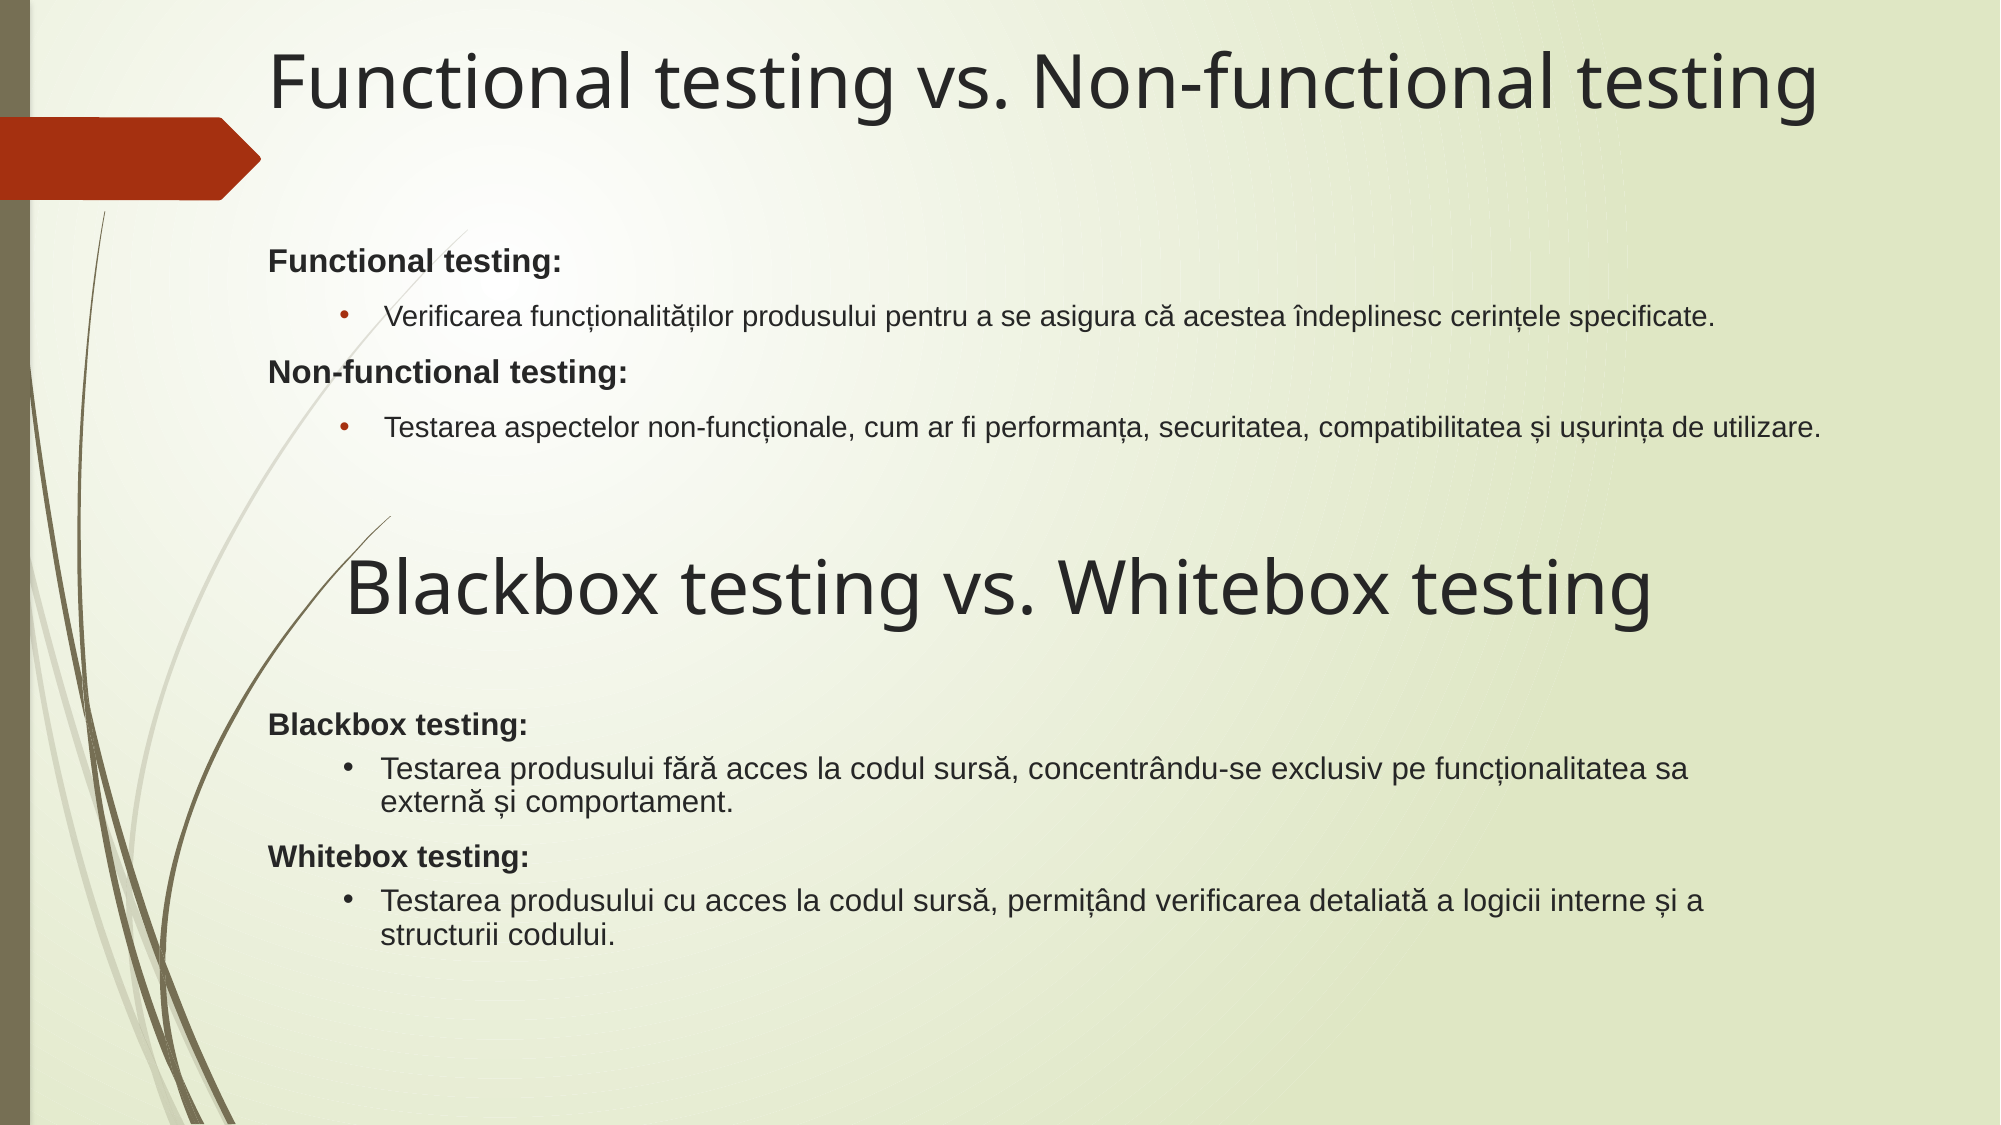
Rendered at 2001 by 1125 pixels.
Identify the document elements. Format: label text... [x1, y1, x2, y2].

text_box Blackbox testing: Testarea produsului fără acces la codul sursă, concentrându-se exclusiv pe funcționalitatea sa externă și comportament. Whitebox testing: Testarea produsului cu acces la codul sursă, permițând verificarea detaliată a logicii interne și a structurii codului. [252, 700, 1782, 1014]
list Functional testing: Verificarea funcționalităților produsului pentru a se asigura că acestea îndeplinesc cerințele specificate. Non-functional testing: Testarea aspectelor non-funcționale, cum ar fi performanța, securitatea, compatibilitatea și ușurința de utilizare. [252, 231, 1848, 484]
title Functional testing vs. Non-functional testing [252, 25, 1872, 125]
text_box Blackbox testing vs. Whitebox testing [302, 542, 1698, 639]
